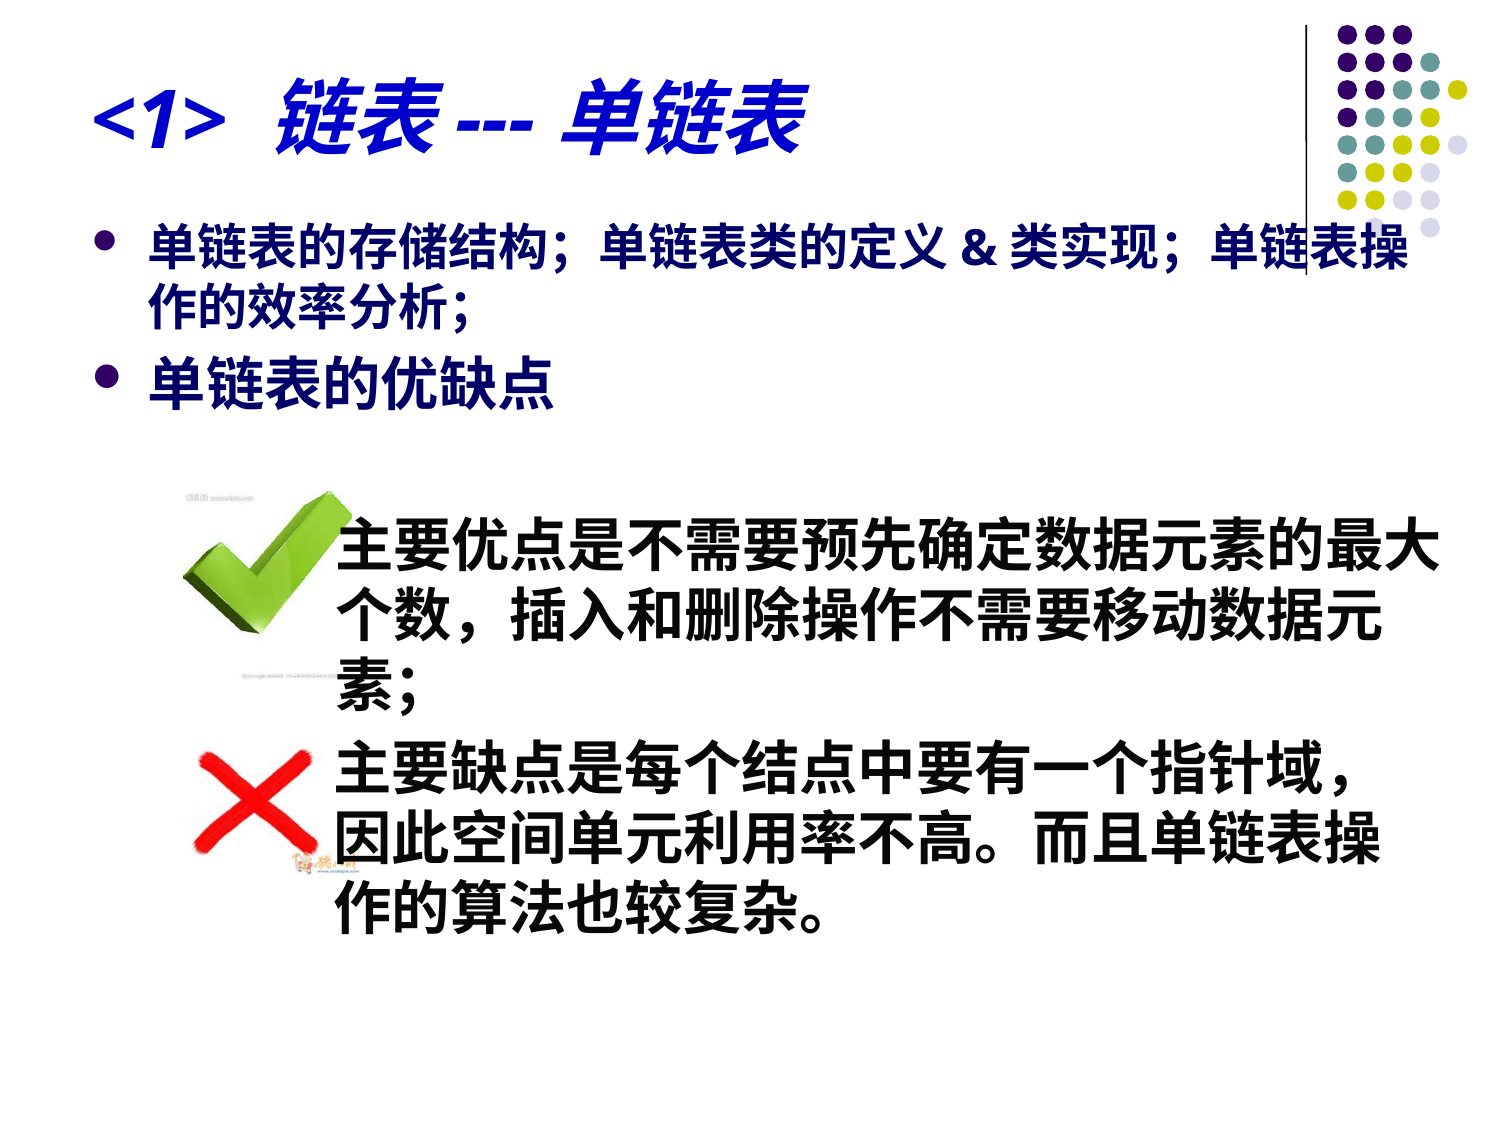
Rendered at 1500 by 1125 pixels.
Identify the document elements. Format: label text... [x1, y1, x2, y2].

title <1> 链表---单链表 [75, 20, 1307, 173]
text_box 主要缺点是每个结点中要有一个指针域，因此空间单元利用率不高。而且单链表操作的算法也较复杂。 [319, 723, 1447, 949]
list 单链表的存储结构；单链表类的定义&类实现；单链表操作的效率分析； 单链表的优缺点 [76, 208, 1427, 977]
picture [182, 491, 353, 682]
picture [158, 739, 363, 876]
text_box 主要优点是不需要预先确定数据元素的最大 个数，插入和删除操作不需要移动数据元素； [320, 500, 1500, 726]
